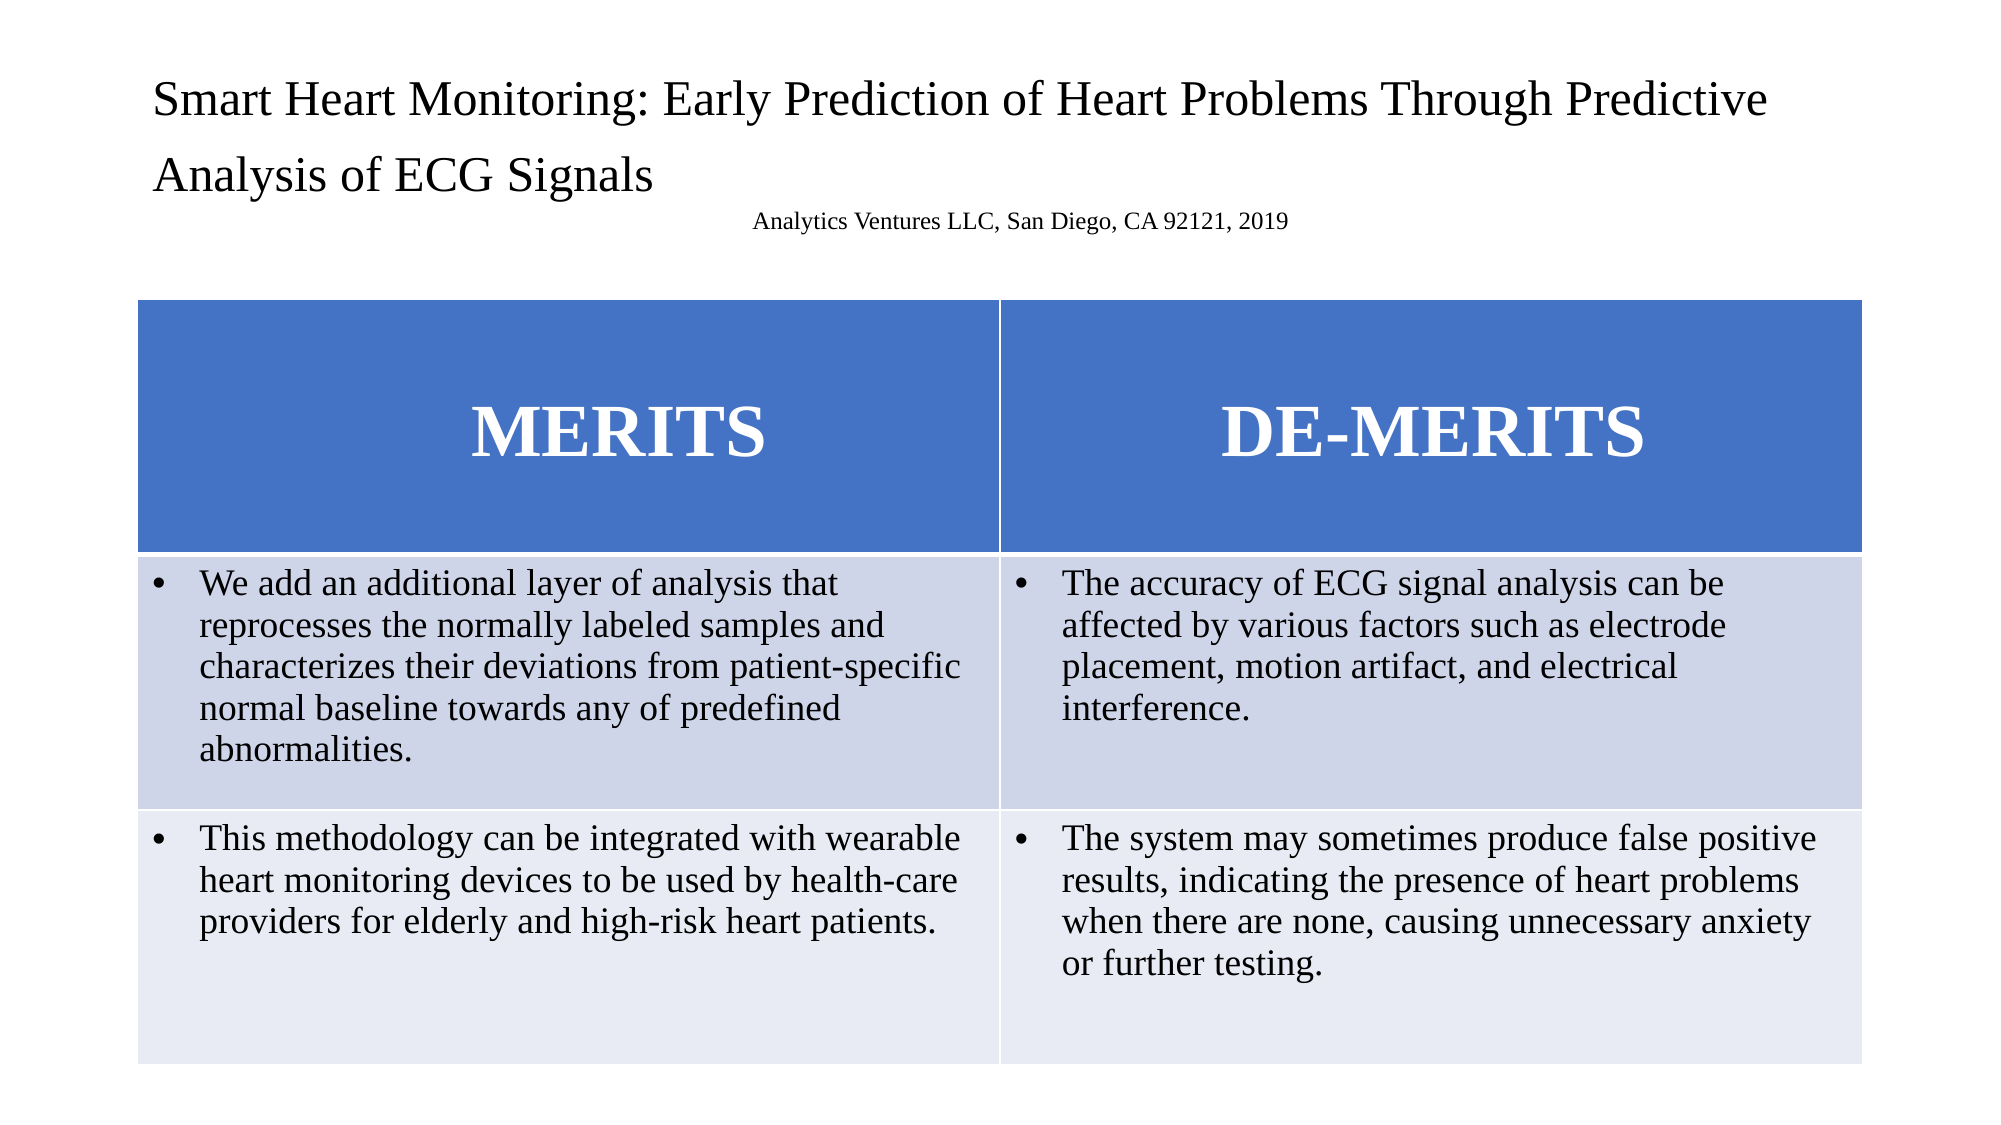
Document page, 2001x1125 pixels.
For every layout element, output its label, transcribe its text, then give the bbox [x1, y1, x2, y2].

title Smart Heart Monitoring: Early Prediction of Heart Problems Through Predictive Analysis of ECG Signals Analytics Ventures LLC, San Diego, CA 92121, 2019 [137, 59, 1863, 278]
table_cell We add an additional layer of analysis that reprocesses the normally labeled samples and characterizes their deviations from patient-specific normal baseline towards any of predefined abnormalities. [138, 557, 999, 809]
table_header DE-MERITS [1001, 300, 1862, 552]
table_cell The system may sometimes produce false positive results, indicating the presence of heart problems when there are none, causing unnecessary anxiety or further testing. [1001, 811, 1862, 1064]
table_cell This methodology can be integrated with wearable heart monitoring devices to be used by health-care providers for elderly and high-risk heart patients. [138, 811, 999, 1064]
table_header MERITS [138, 300, 999, 552]
table_cell The accuracy of ECG signal analysis can be affected by various factors such as electrode placement, motion artifact, and electrical interference. [1001, 557, 1862, 809]
